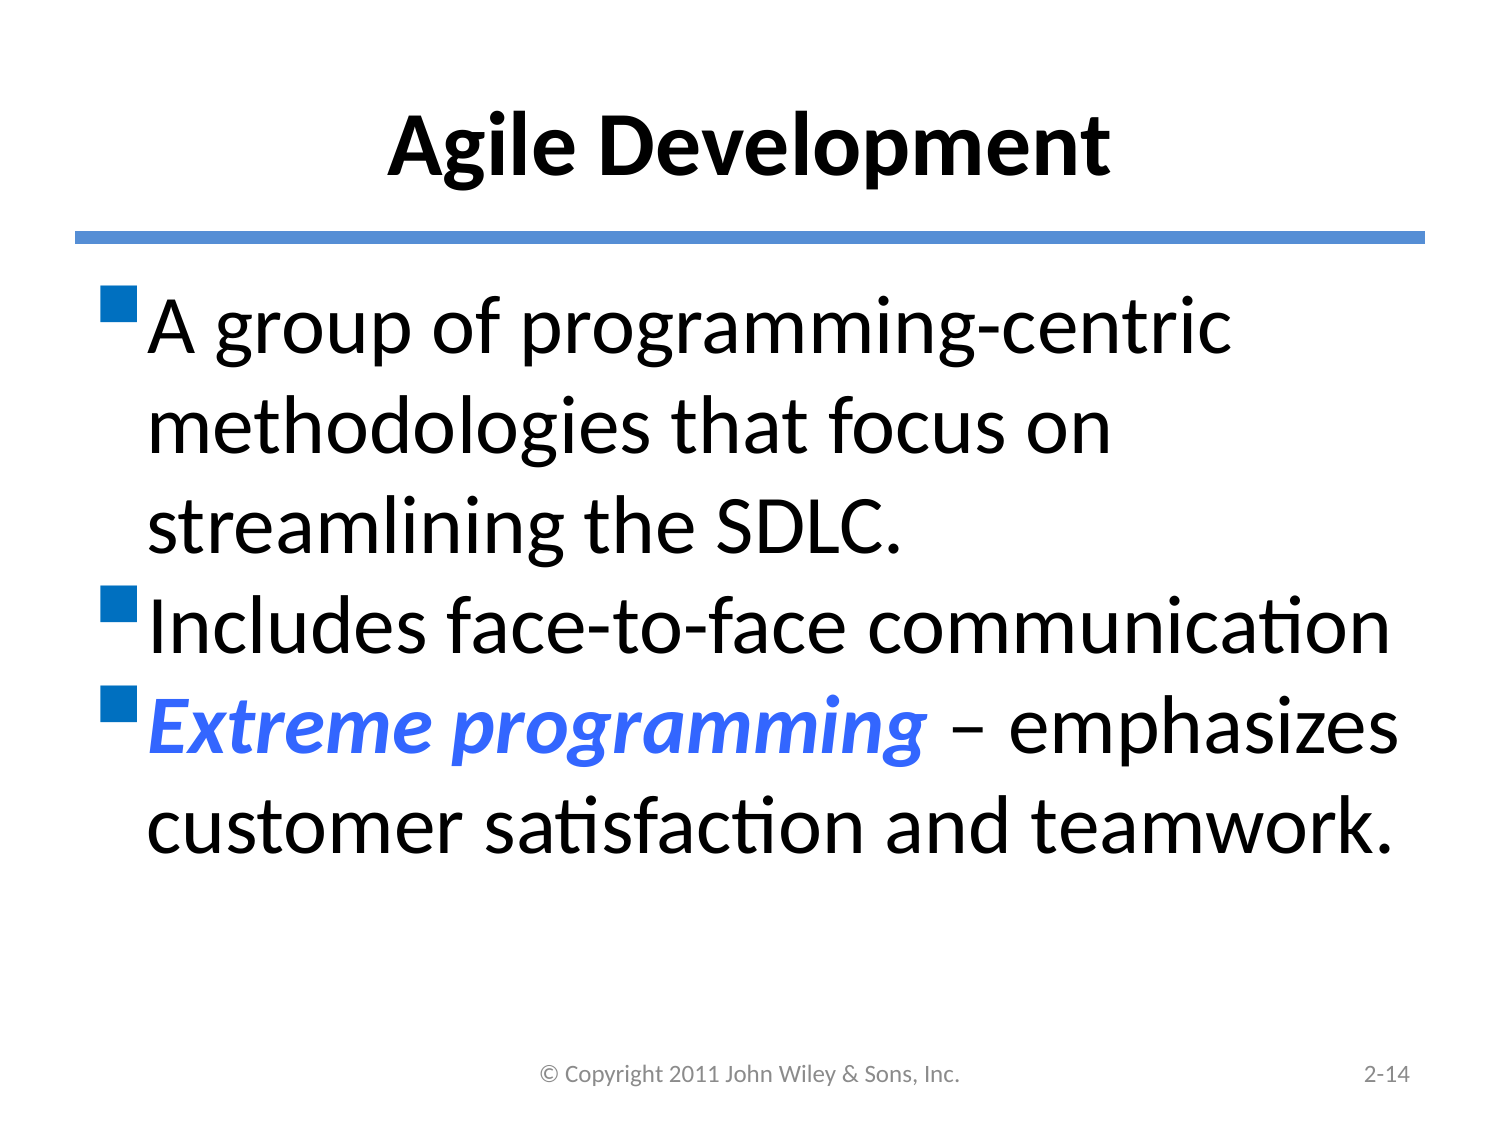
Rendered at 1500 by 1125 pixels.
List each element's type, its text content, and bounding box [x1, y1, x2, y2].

title Agile Development [74, 44, 1426, 233]
footer © Copyright 2011 John Wiley & Sons, Inc. [512, 1042, 988, 1103]
slide_number 2-13 [1074, 1042, 1425, 1103]
list A group of programming-centric methodologies that focus on streamlining the SDLC. Includes face-to-face communication Extreme programming – emphasizes customer satisfaction and teamwork. [74, 262, 1426, 1006]
